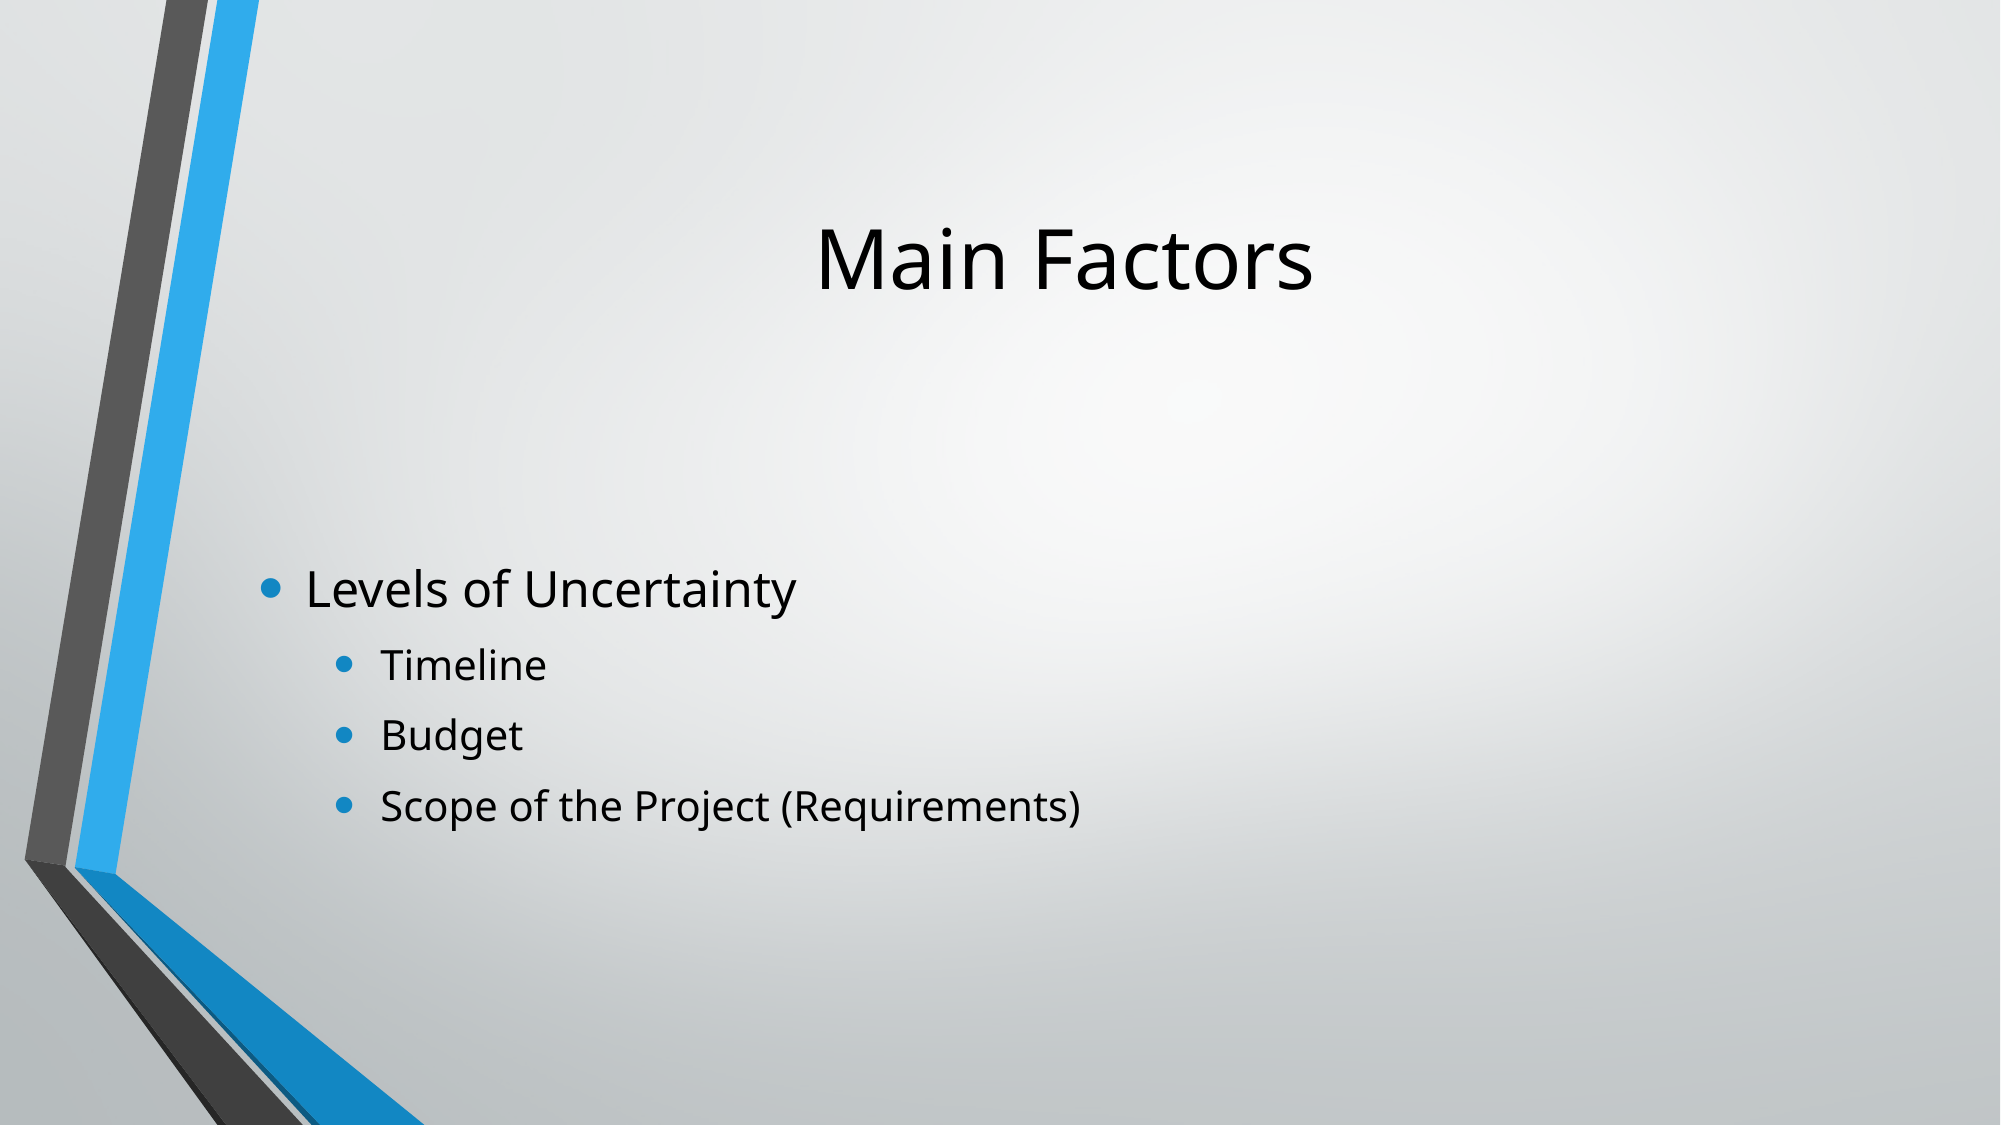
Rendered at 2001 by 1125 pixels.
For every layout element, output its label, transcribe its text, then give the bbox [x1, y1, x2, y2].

list Levels of Uncertainty Timeline Budget Scope of the Project (Requirements) [243, 437, 1887, 950]
title Main Factors [243, 112, 1887, 400]
